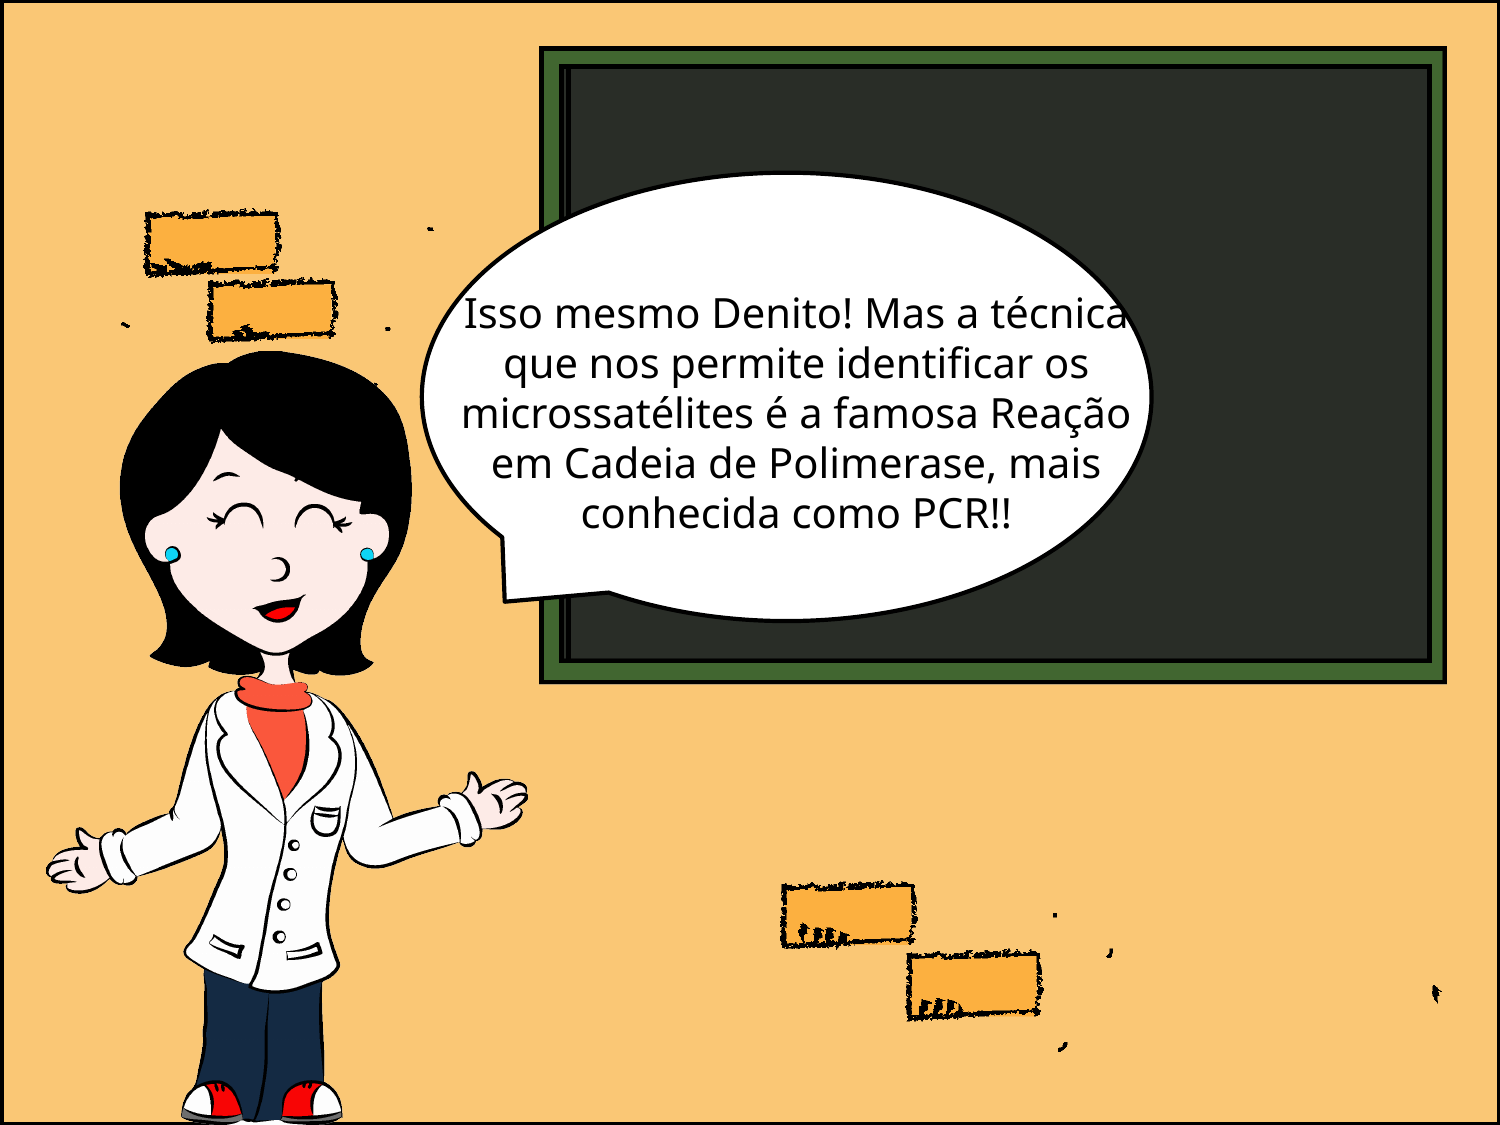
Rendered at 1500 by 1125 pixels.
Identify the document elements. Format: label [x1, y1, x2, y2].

text_box [421, 172, 1152, 622]
picture [0, 0, 1500, 1125]
